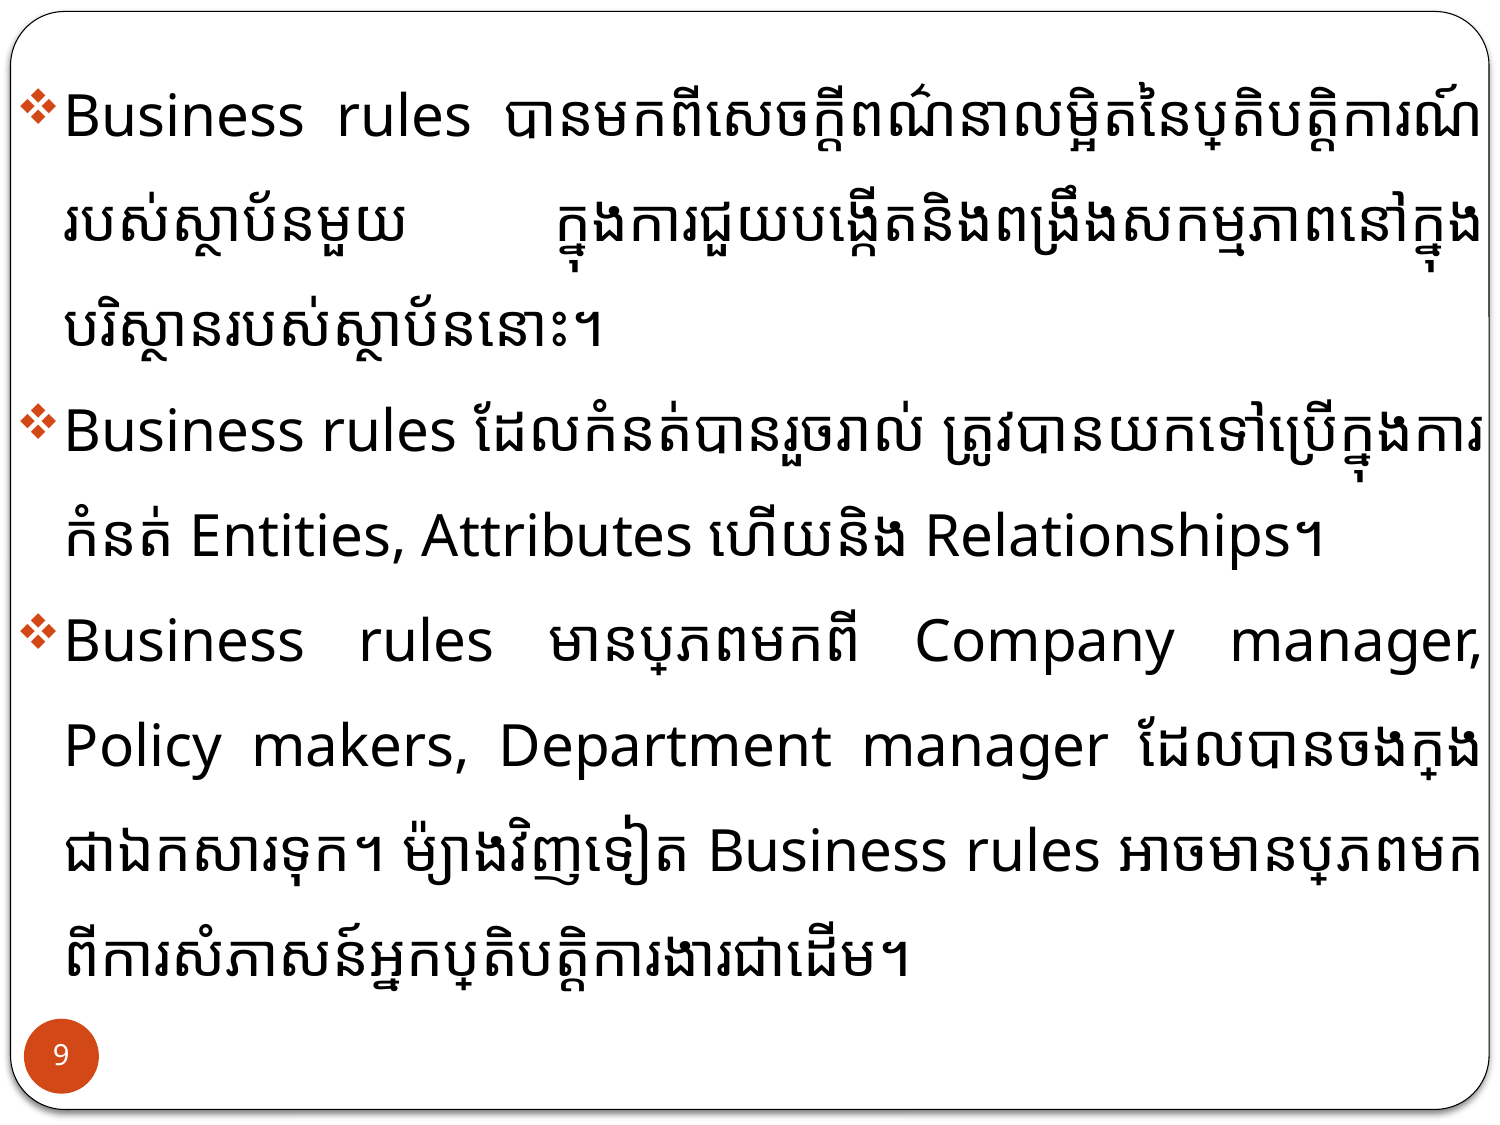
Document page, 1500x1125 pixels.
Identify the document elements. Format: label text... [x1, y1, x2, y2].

slide_number 9 [23, 1018, 99, 1094]
list Business rules បានមកពីសេចក្ដីពណ៌នាលម្អិតនៃប្រតិបត្ដិការណ៍របស់ស្ថាប័នមួយ ក្នុងការជួយបង្កើតនិងពង្រឹងសកម្មភាពនៅក្នុងបរិស្ថានរបស់ស្ថាប័ននោះ។ Business rules ដែលកំនត់បានរួចរាល់ ត្រូវបានយកទៅប្រើក្នុងការកំនត់ Entities, Attributes ហើយនិង Relationships។​​ Business rules មានប្រភពមកពី Company manager, Policy makers, Department manager ដែលបានចងក្រងជាឯកសារទុក។ ម៉្យាងវិញទៀត Business rules អាចមានប្រភពមកពីការសំភាសន៍អ្នកប្រតិបត្តិការងារជាដើម។ [0, 35, 1500, 1079]
